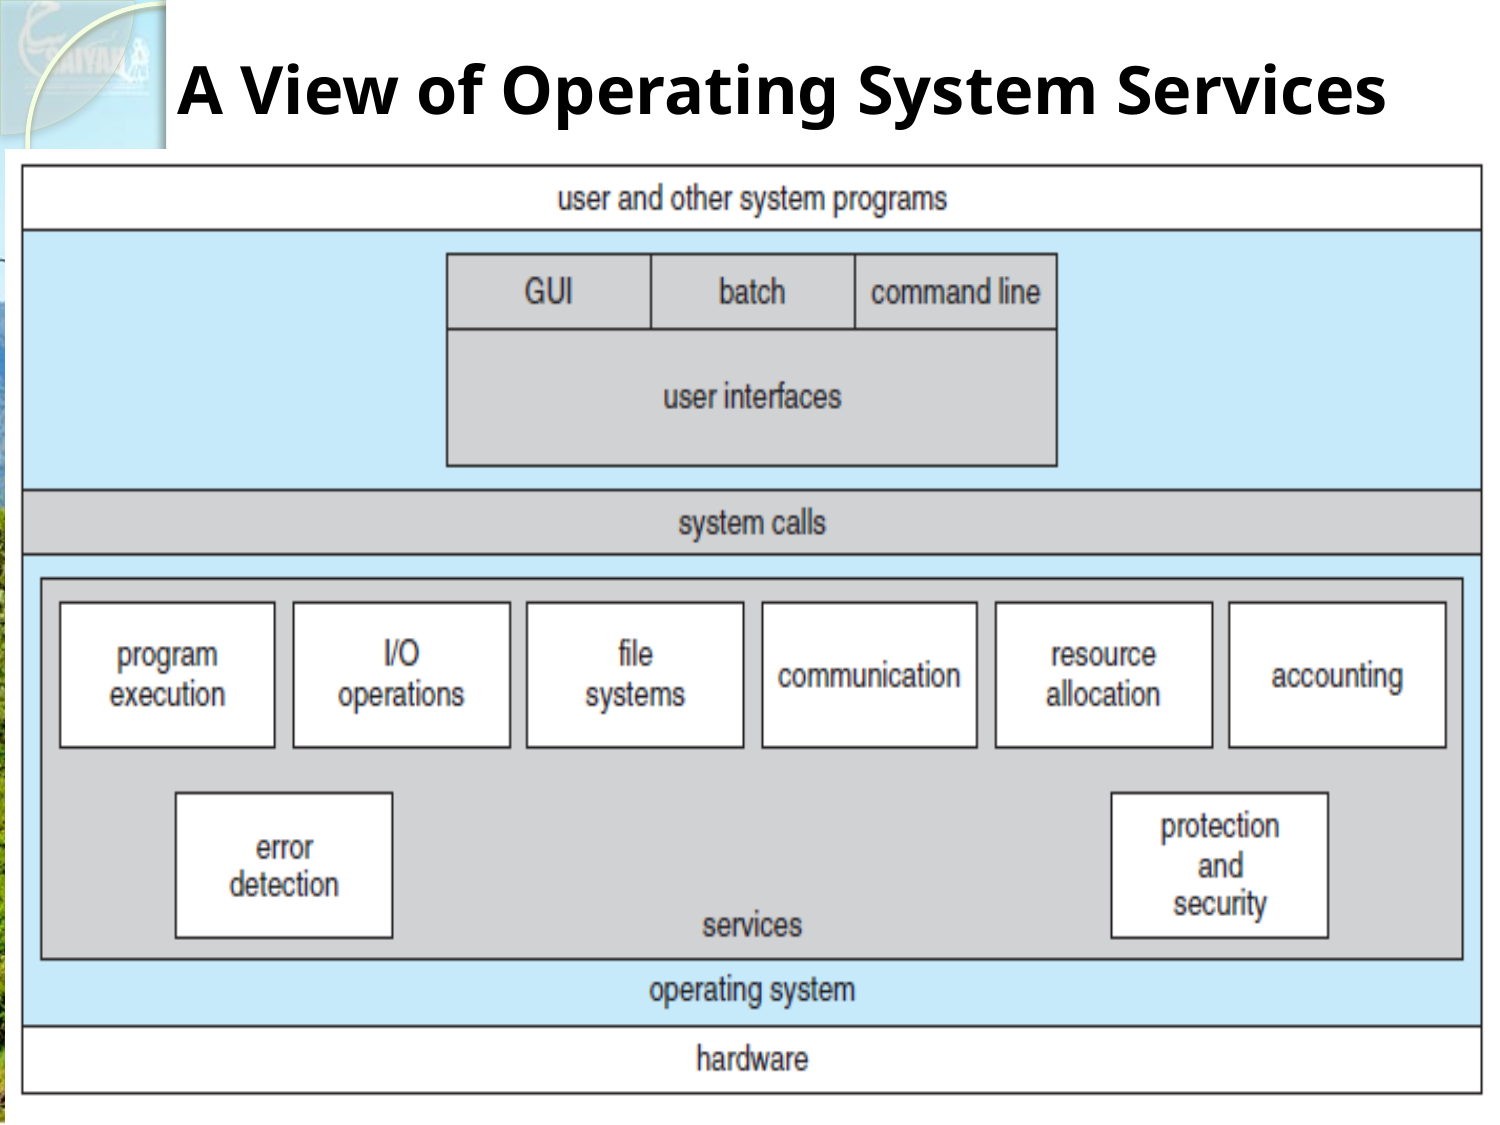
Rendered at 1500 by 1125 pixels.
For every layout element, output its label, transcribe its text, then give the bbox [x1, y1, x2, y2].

picture [136, 0, 166, 4]
title A View of Operating System Services [162, 12, 1500, 147]
picture [0, 13, 1500, 1125]
